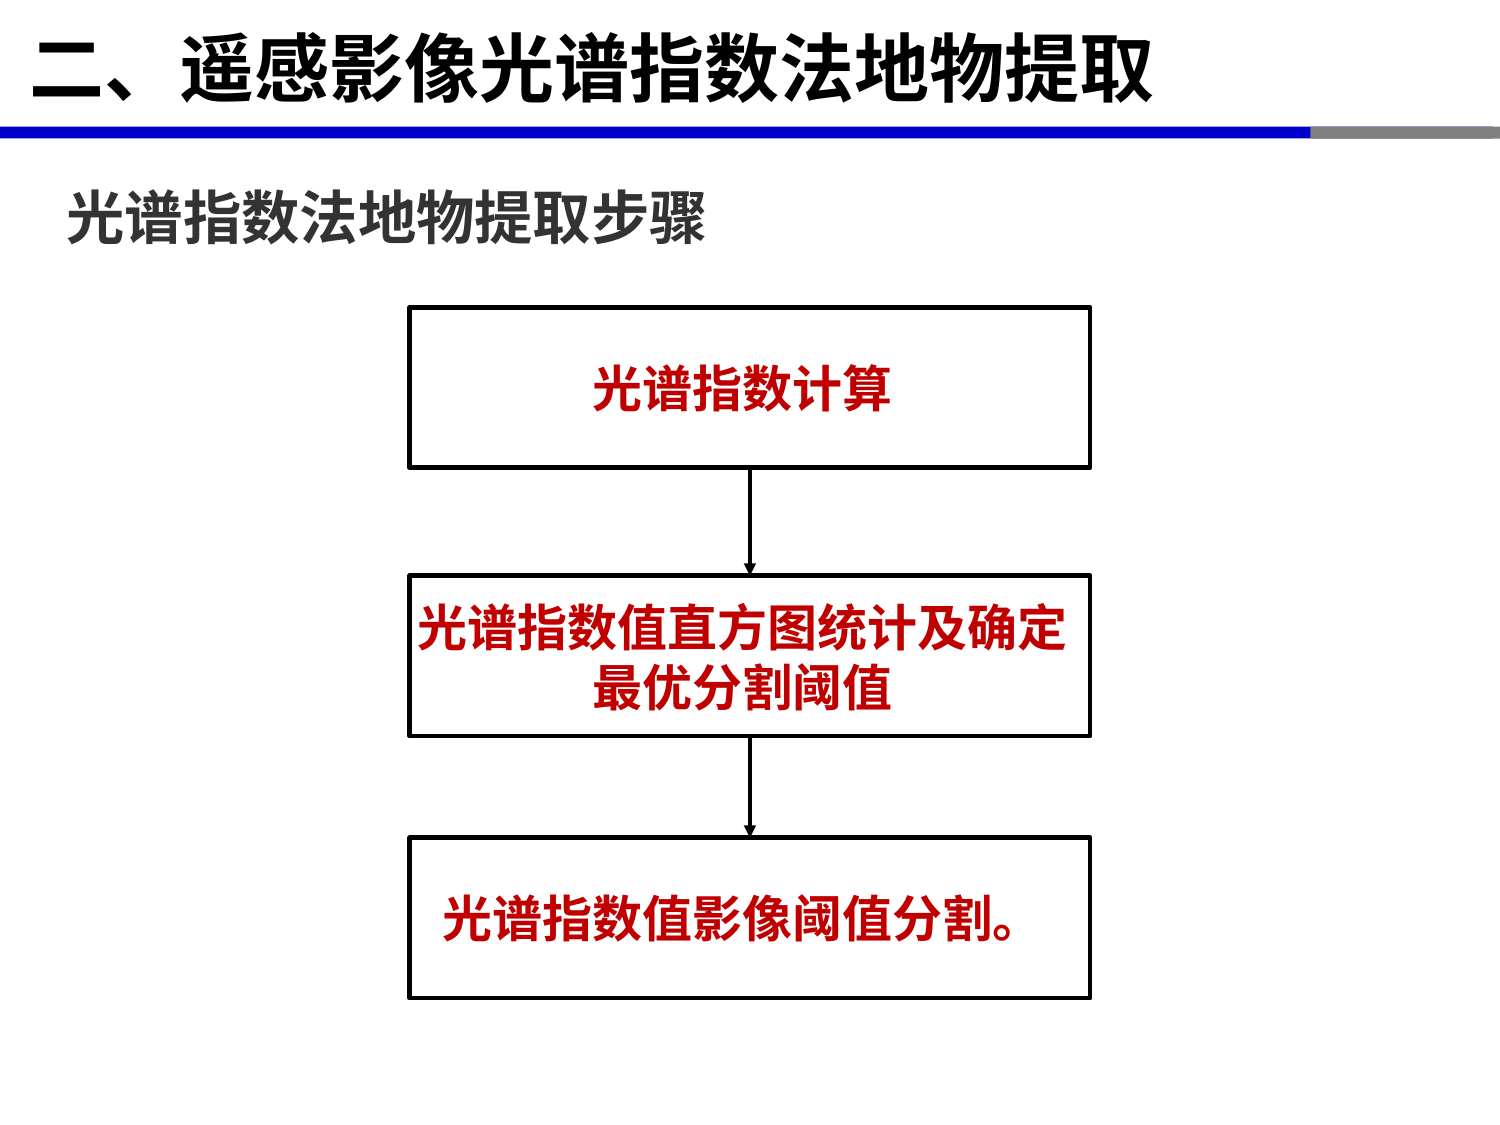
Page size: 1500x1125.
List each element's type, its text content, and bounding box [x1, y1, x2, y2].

text_box 光谱指数值直方图统计及确定最优分割阈值 [409, 575, 1091, 737]
title 二、遥感影像光谱指数法地物提取 [0, 1, 1479, 132]
text_box 光谱指数法地物提取步骤 [52, 138, 1448, 259]
text_box 光谱指数计算 [409, 307, 1091, 468]
text_box 光谱指数值影像阈值分割。 [409, 837, 1091, 999]
